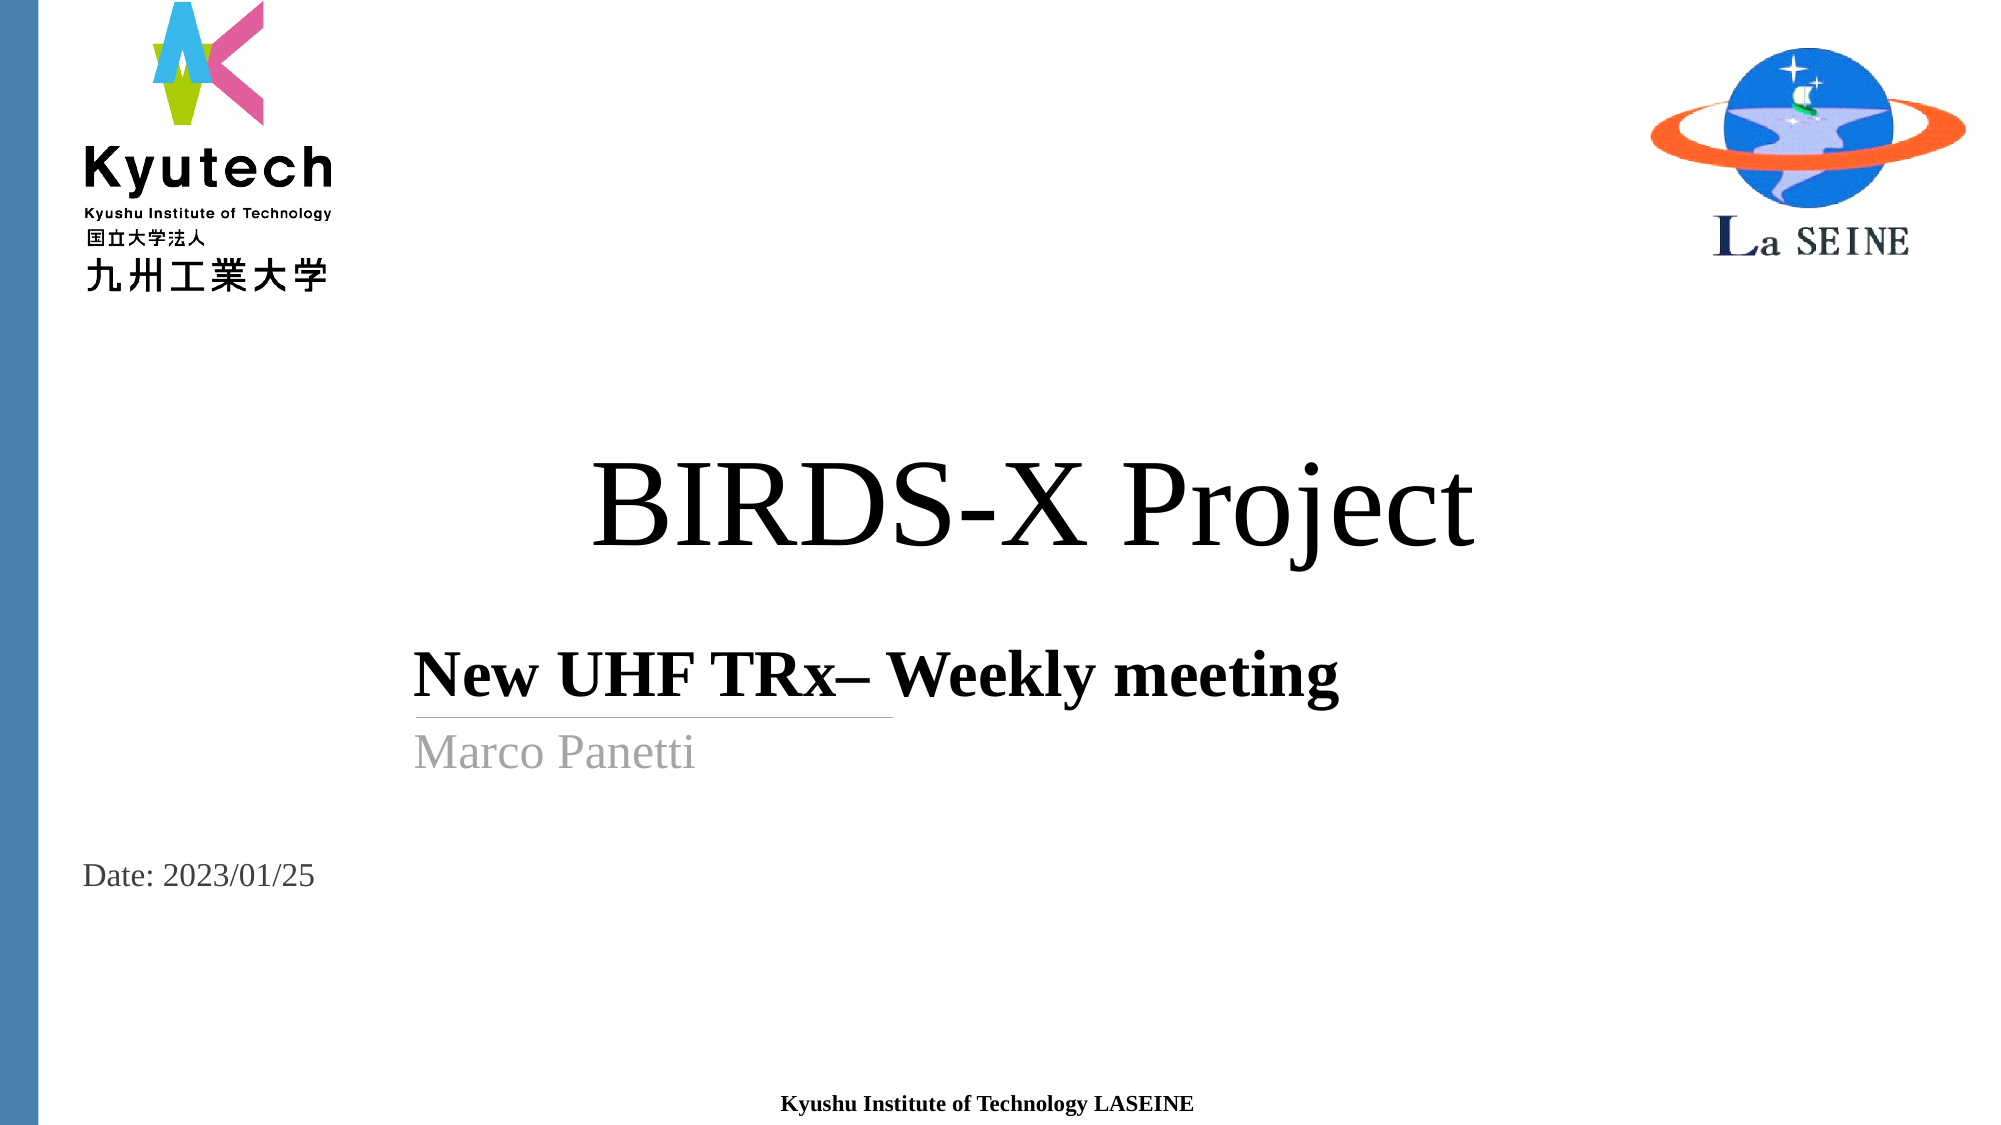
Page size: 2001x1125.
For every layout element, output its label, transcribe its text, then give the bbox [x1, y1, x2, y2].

picture [80, 228, 326, 292]
picture [85, 0, 331, 221]
text_box Date: 2023/01/25 [67, 849, 2000, 980]
text_box Marco Panetti [398, 717, 927, 801]
picture [1636, 31, 1979, 273]
text_box New UHF TRx– Weekly meeting [398, 622, 1652, 718]
